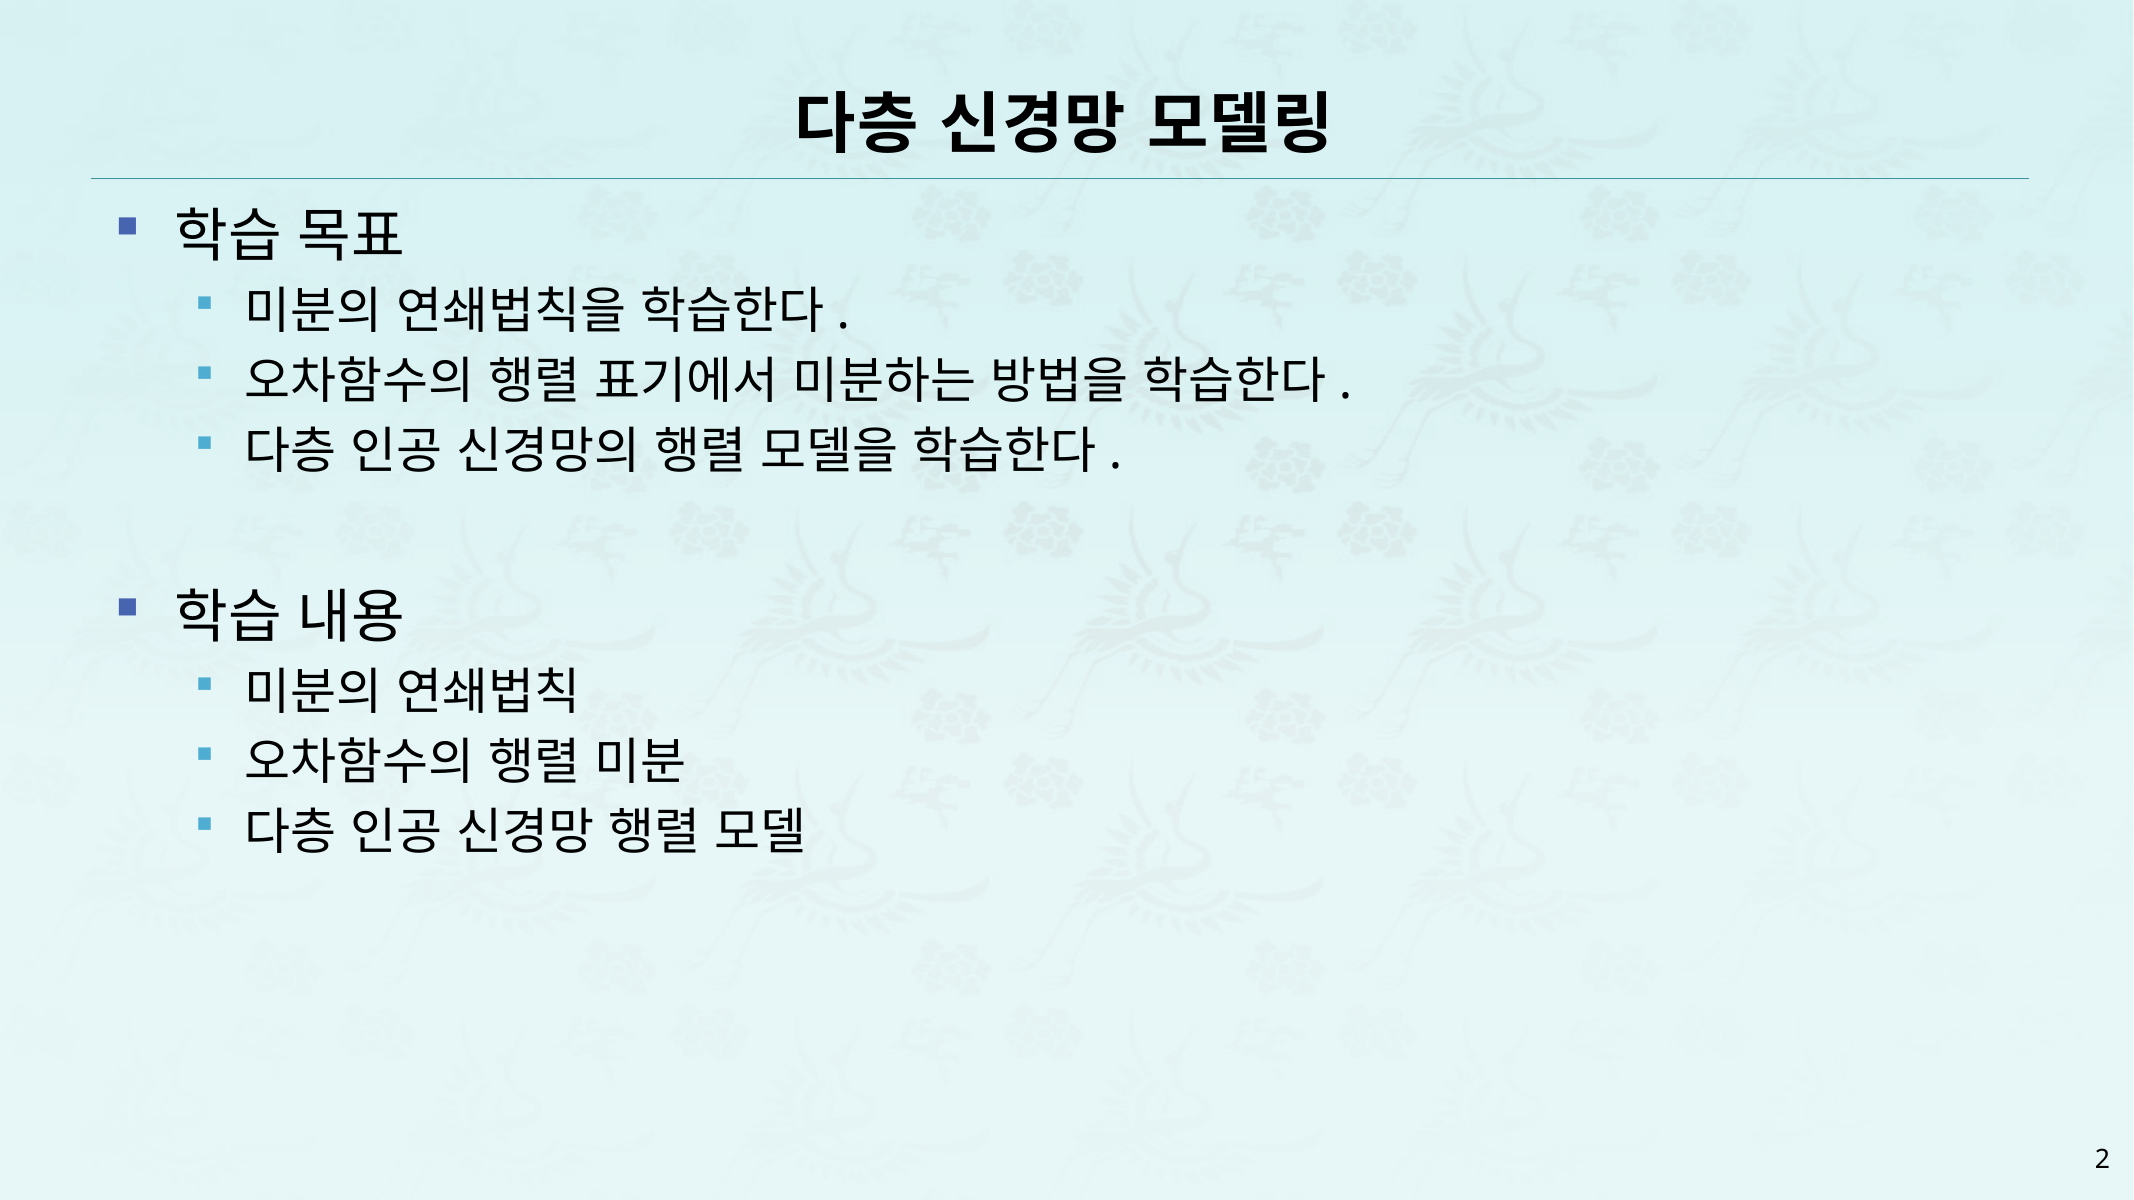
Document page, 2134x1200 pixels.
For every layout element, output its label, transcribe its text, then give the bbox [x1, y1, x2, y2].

slide_number 2 [1937, 1128, 2125, 1193]
list 학습 목표 미분의 연쇄법칙을 학습한다. 오차함수의 행렬 표기에서 미분하는 방법을 학습한다. 다층 인공 신경망의 행렬 모델을 학습한다. 학습 내용 미분의 연쇄법칙 오차함수의 행렬 미분 다층 인공 신경망 행렬 모델 [99, 191, 2010, 1129]
title 다층 신경망 모델링 [99, 62, 2029, 179]
